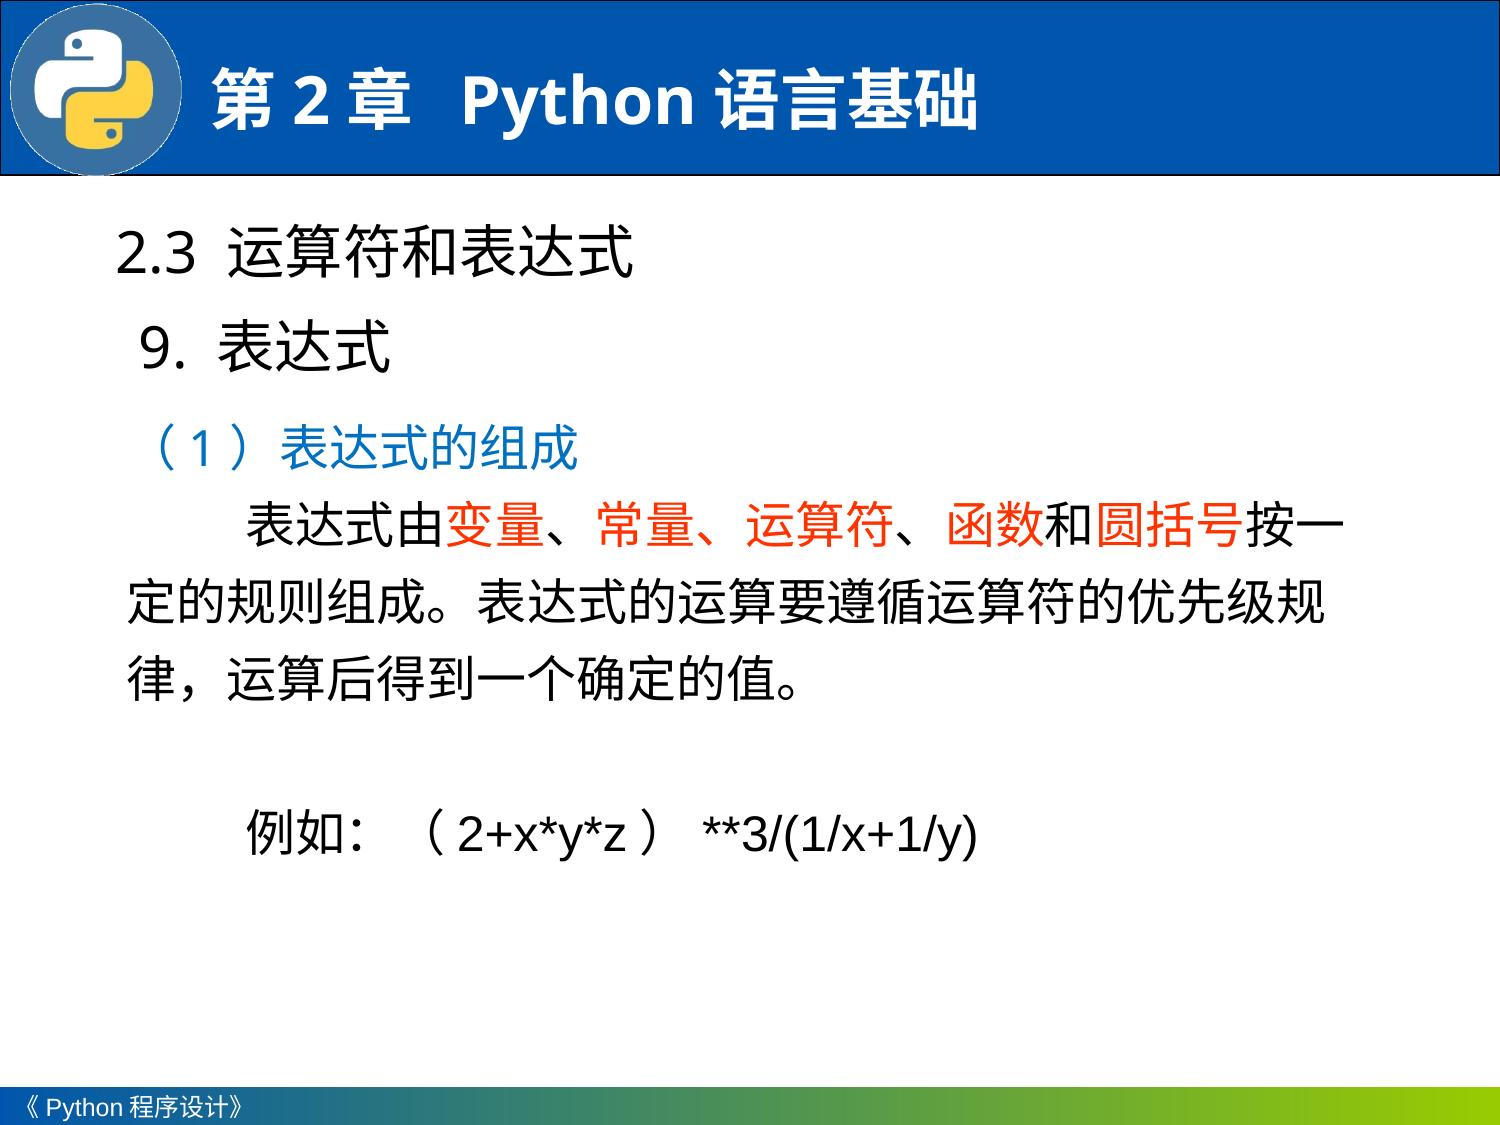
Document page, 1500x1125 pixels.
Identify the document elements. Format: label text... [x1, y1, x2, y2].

picture [5, 0, 184, 178]
text_box 9. 表达式 [123, 302, 515, 389]
text_box （1）表达式的组成 表达式由变量、常量、运算符、函数和圆括号按一定的规则组成。表达式的运算要遵循运算符的优先级规律，运算后得到一个确定的值。 例如：（2+x*y*z）**3/(1/x+1/y) [112, 391, 1400, 869]
text_box 2.3 运算符和表达式 [100, 208, 691, 303]
